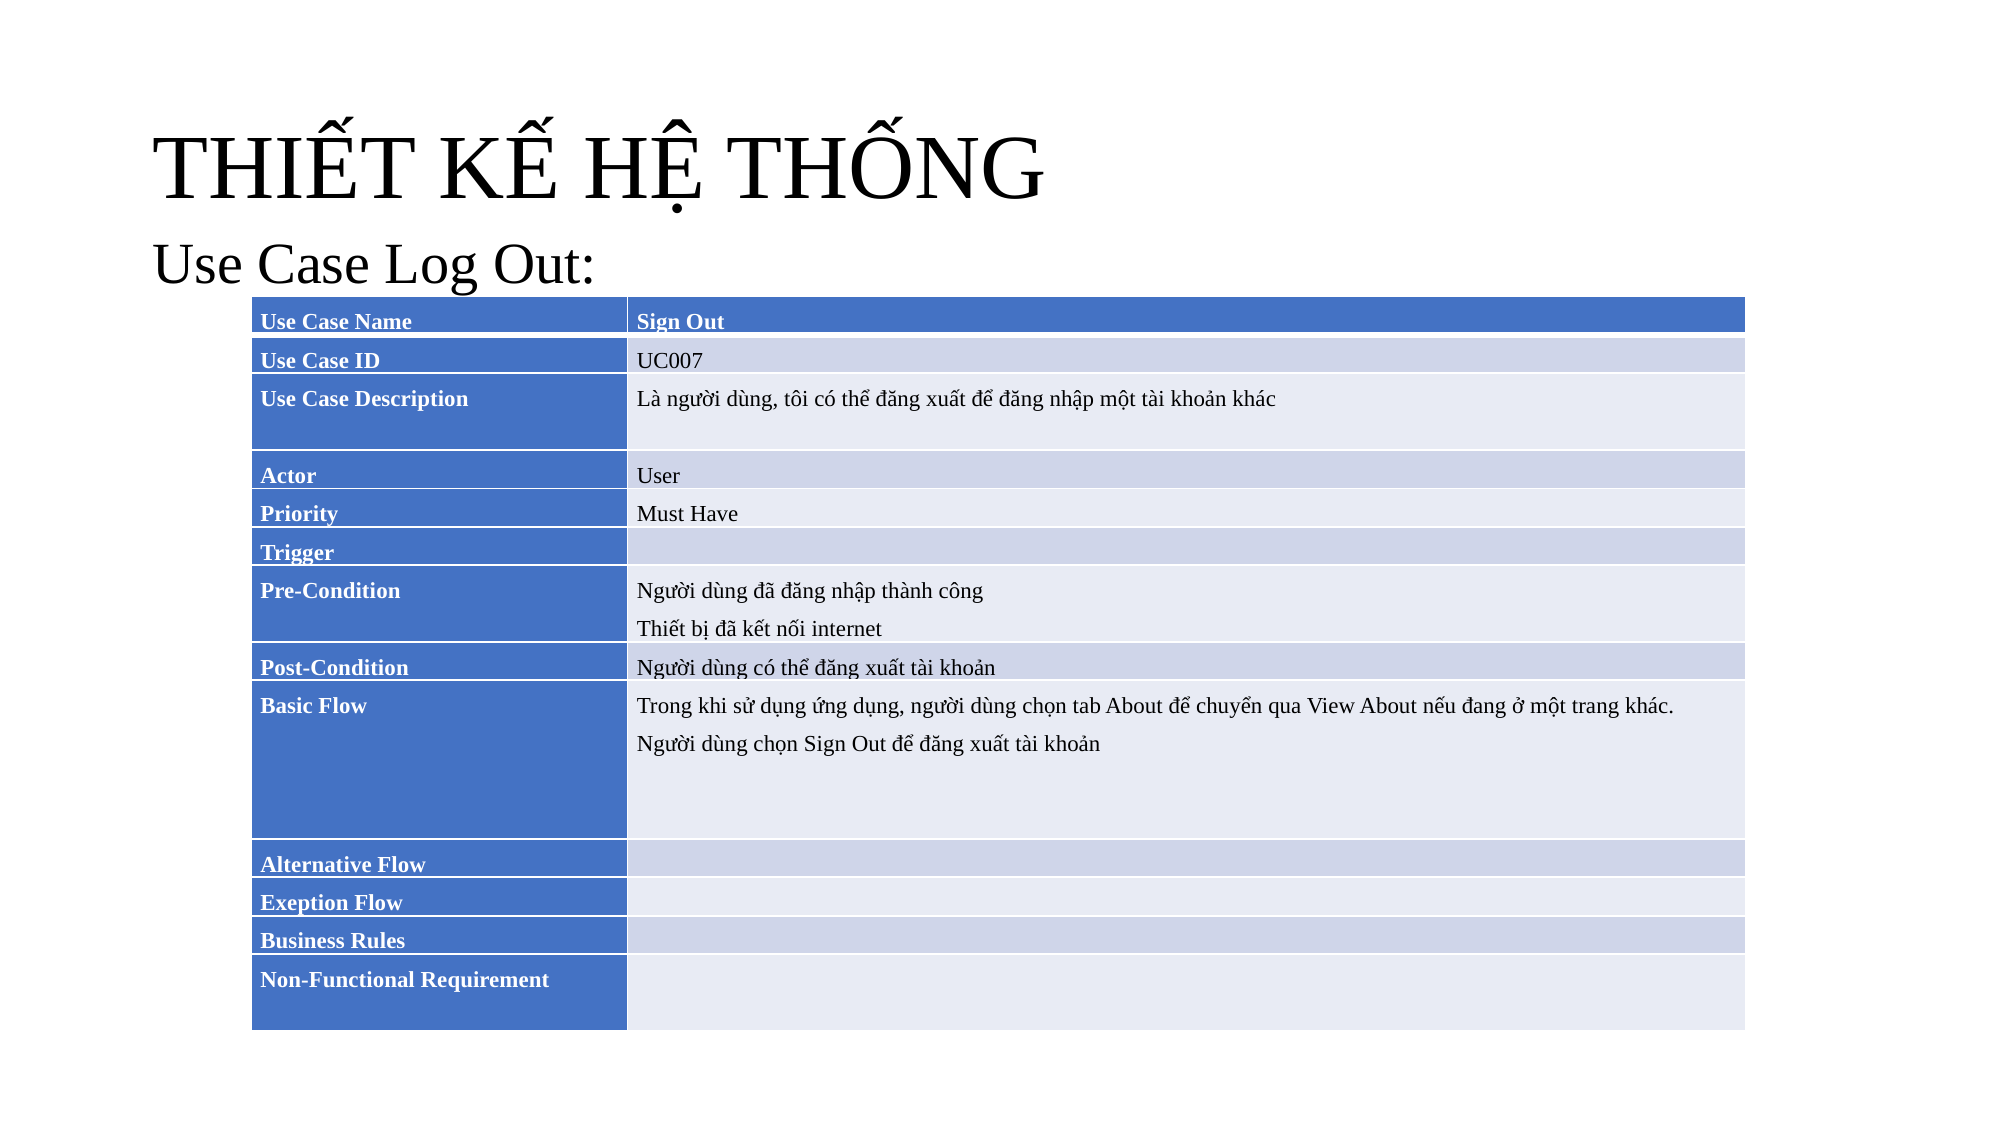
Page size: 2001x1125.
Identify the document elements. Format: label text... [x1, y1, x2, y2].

table_cell Actor [252, 451, 627, 488]
table_cell [628, 955, 1745, 1030]
table_cell Post-Condition [252, 643, 627, 679]
table_cell Priority [252, 489, 627, 526]
table_cell Alternative Flow [252, 840, 627, 876]
table_header Sign Out [628, 297, 1745, 332]
table_cell Use Case Description [252, 374, 627, 449]
table_cell Trong khi sử dụng ứng dụng, người dùng chọn tab About để chuyển qua View About nếu đang ở một trang khác. Người dùng chọn Sign Out để đăng xuất tài khoản [628, 681, 1745, 838]
table_cell Trigger [252, 528, 627, 564]
table_cell Business Rules [252, 917, 627, 953]
table_cell Exeption Flow [252, 878, 627, 915]
table_cell Use Case ID [252, 338, 627, 372]
table_cell Must Have [628, 489, 1745, 526]
table_cell Basic Flow [252, 681, 627, 838]
table_cell [628, 840, 1745, 876]
table_cell Non-Functional Requirement [252, 955, 627, 1030]
table_cell [628, 528, 1745, 564]
title THIẾT KẾ HỆ THỐNG [137, 59, 1863, 226]
table_cell User [628, 451, 1745, 488]
table_header Use Case Name [252, 297, 627, 332]
table_cell Người dùng có thể đăng xuất tài khoản [628, 643, 1745, 679]
table_cell [628, 878, 1745, 915]
table_cell [628, 917, 1745, 953]
table_cell UC007 [628, 338, 1745, 372]
table_cell Người dùng đã đăng nhập thành công Thiết bị đã kết nối internet [628, 566, 1745, 641]
table_cell Là người dùng, tôi có thể đăng xuất để đăng nhập một tài khoản khác [628, 374, 1745, 449]
table_cell Pre-Condition [252, 566, 627, 641]
list Use Case Log Out: [137, 226, 1863, 309]
